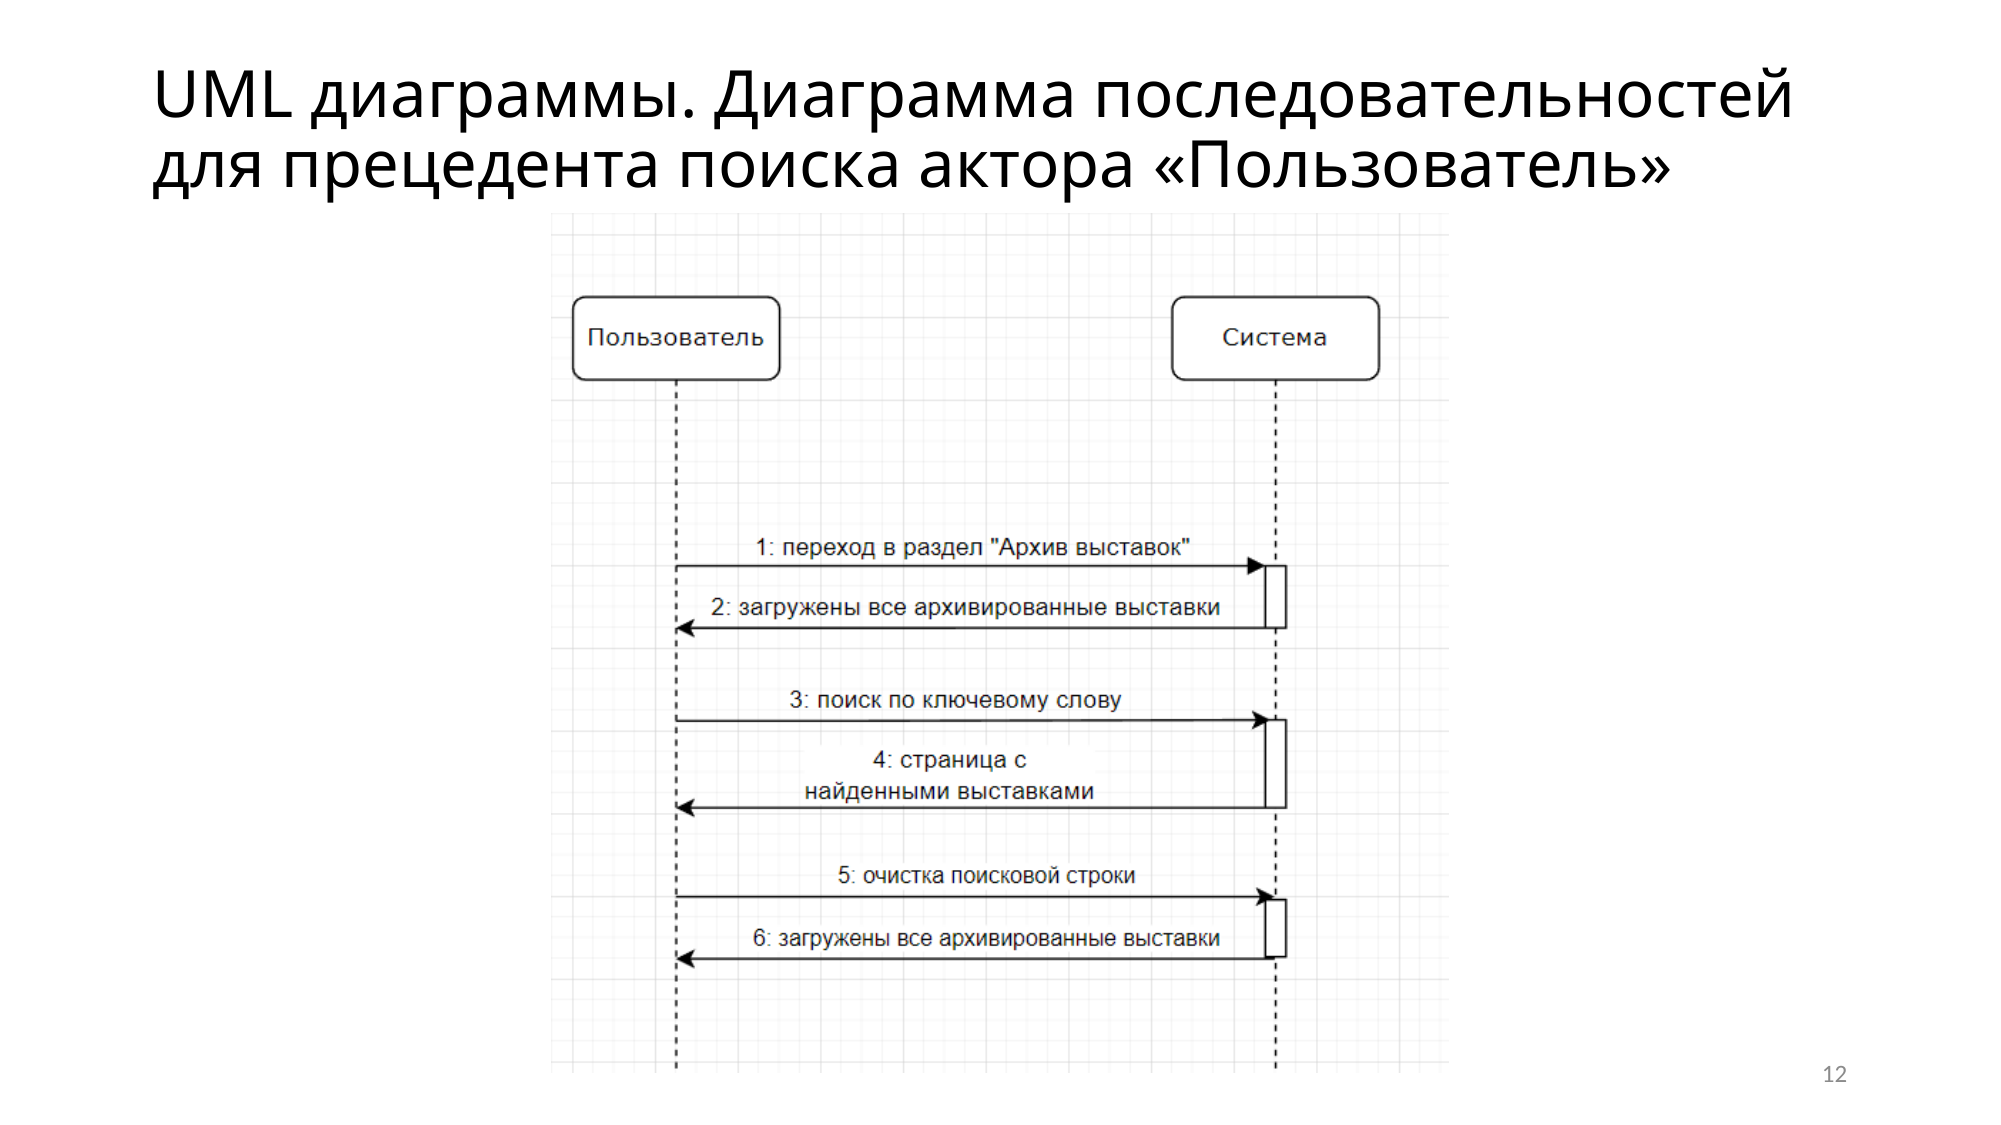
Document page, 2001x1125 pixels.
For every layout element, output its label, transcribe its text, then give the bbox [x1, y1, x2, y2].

slide_number 12 [1412, 1042, 1863, 1103]
title UML диаграммы. Диаграмма последовательностей для прецедента поиска актора «Пользователь» [137, 22, 1863, 240]
picture [551, 213, 1449, 1073]
